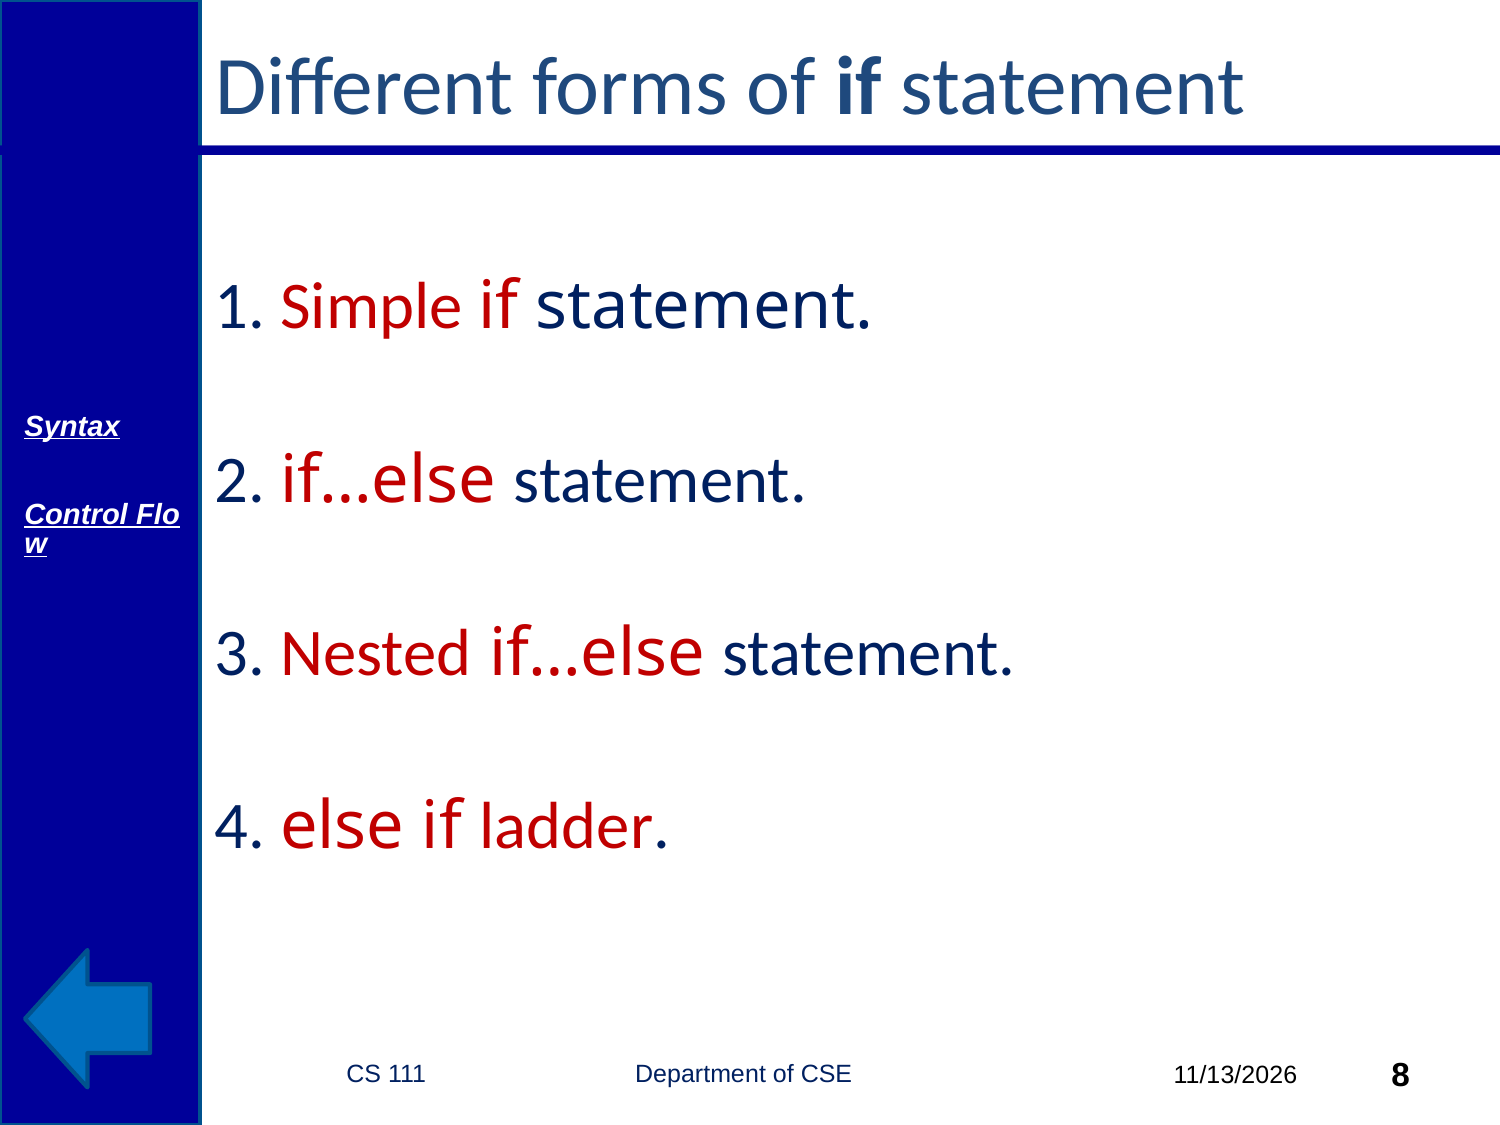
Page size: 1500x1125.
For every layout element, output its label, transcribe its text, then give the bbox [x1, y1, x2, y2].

slide_number 8 [1312, 1042, 1425, 1103]
title Different forms of if statement [200, 24, 1375, 138]
list 1. Simple if statement. 2. if…else statement. 3. Nested if…else statement. 4. else if ladder. [200, 174, 1425, 1005]
text_box Syntax Control Flow [0, 399, 213, 538]
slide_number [1050, 1043, 1313, 1104]
text_box [23, 948, 153, 1090]
footer CS 111 Department of CSE [212, 1042, 988, 1103]
